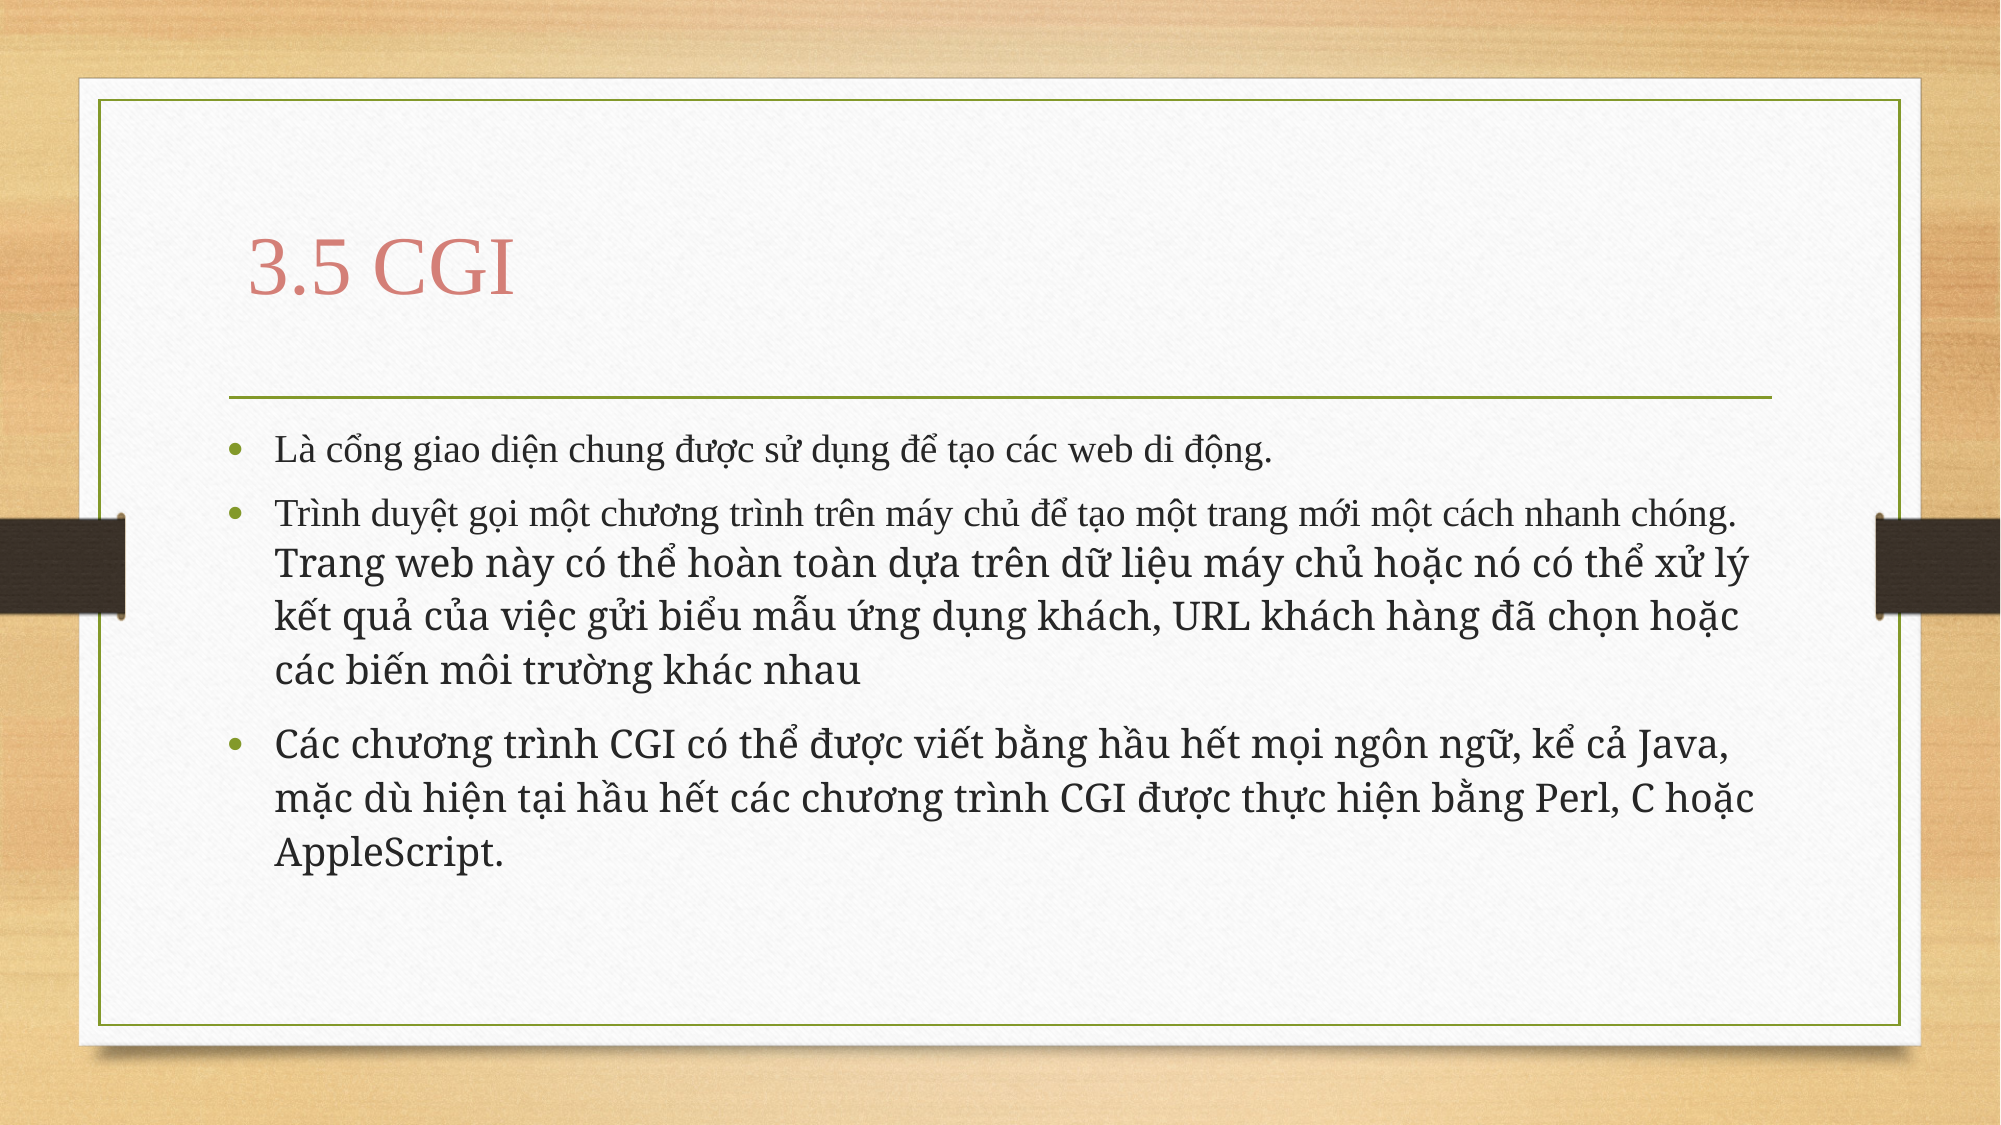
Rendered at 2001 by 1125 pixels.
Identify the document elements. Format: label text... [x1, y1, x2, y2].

list Là cổng giao diện chung được sử dụng để tạo các web di động. Trình duyệt gọi một chương trình trên máy chủ để tạo một trang mới một cách nhanh chóng. Trang web này có thể hoàn toàn dựa trên dữ liệu máy chủ hoặc nó có thể xử lý kết quả của việc gửi biểu mẫu ứng dụng khách, URL khách hàng đã chọn hoặc các biến môi trường khác nhau Các chương trình CGI có thể được viết bằng hầu hết mọi ngôn ngữ, kể cả Java, mặc dù hiện tại hầu hết các chương trình CGI được thực hiện bằng Perl, C hoặc AppleScript. [212, 419, 1788, 964]
picture [0, 0, 2001, 1125]
title 3.5 CGI [232, 159, 1808, 374]
